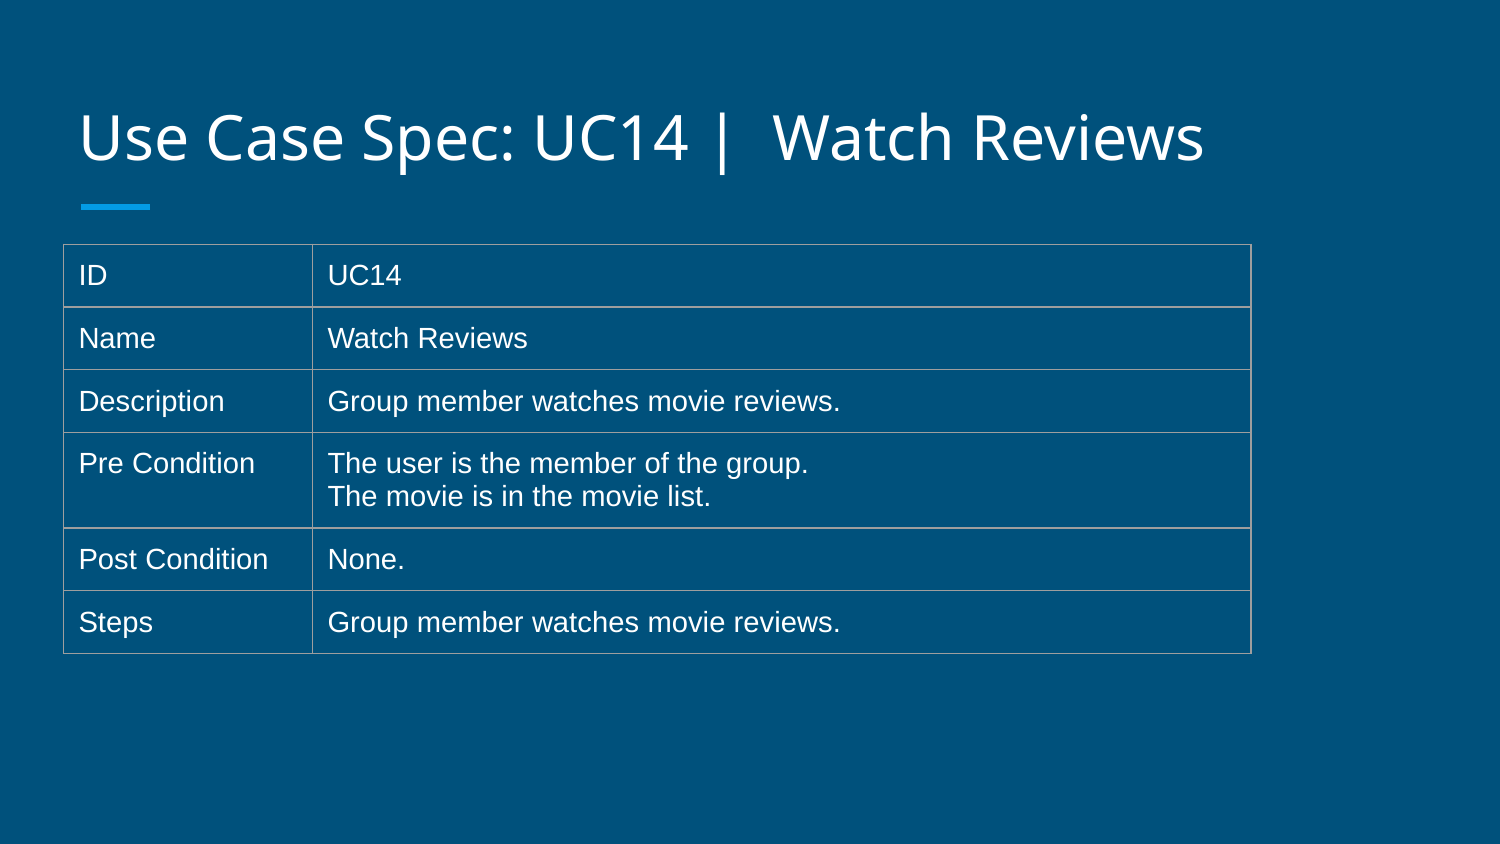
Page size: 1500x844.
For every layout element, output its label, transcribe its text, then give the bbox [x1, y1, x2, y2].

table_cell Description [64, 370, 312, 432]
table_header ID [64, 245, 312, 306]
table_cell Name [64, 308, 312, 369]
table_cell Post Condition [64, 529, 312, 590]
table_cell Watch Reviews [313, 308, 1250, 369]
table_header UC14 [313, 245, 1250, 306]
table_cell None. [313, 529, 1250, 590]
table_cell Pre Condition [64, 433, 312, 527]
title Use Case Spec: UC14 | Watch Reviews [63, 75, 1437, 188]
table_cell Group member watches movie reviews. [313, 591, 1250, 653]
table_cell Steps [64, 591, 312, 653]
table_cell Group member watches movie reviews. [313, 370, 1250, 432]
table_cell The user is the member of the group. The movie is in the movie list. [313, 433, 1250, 527]
